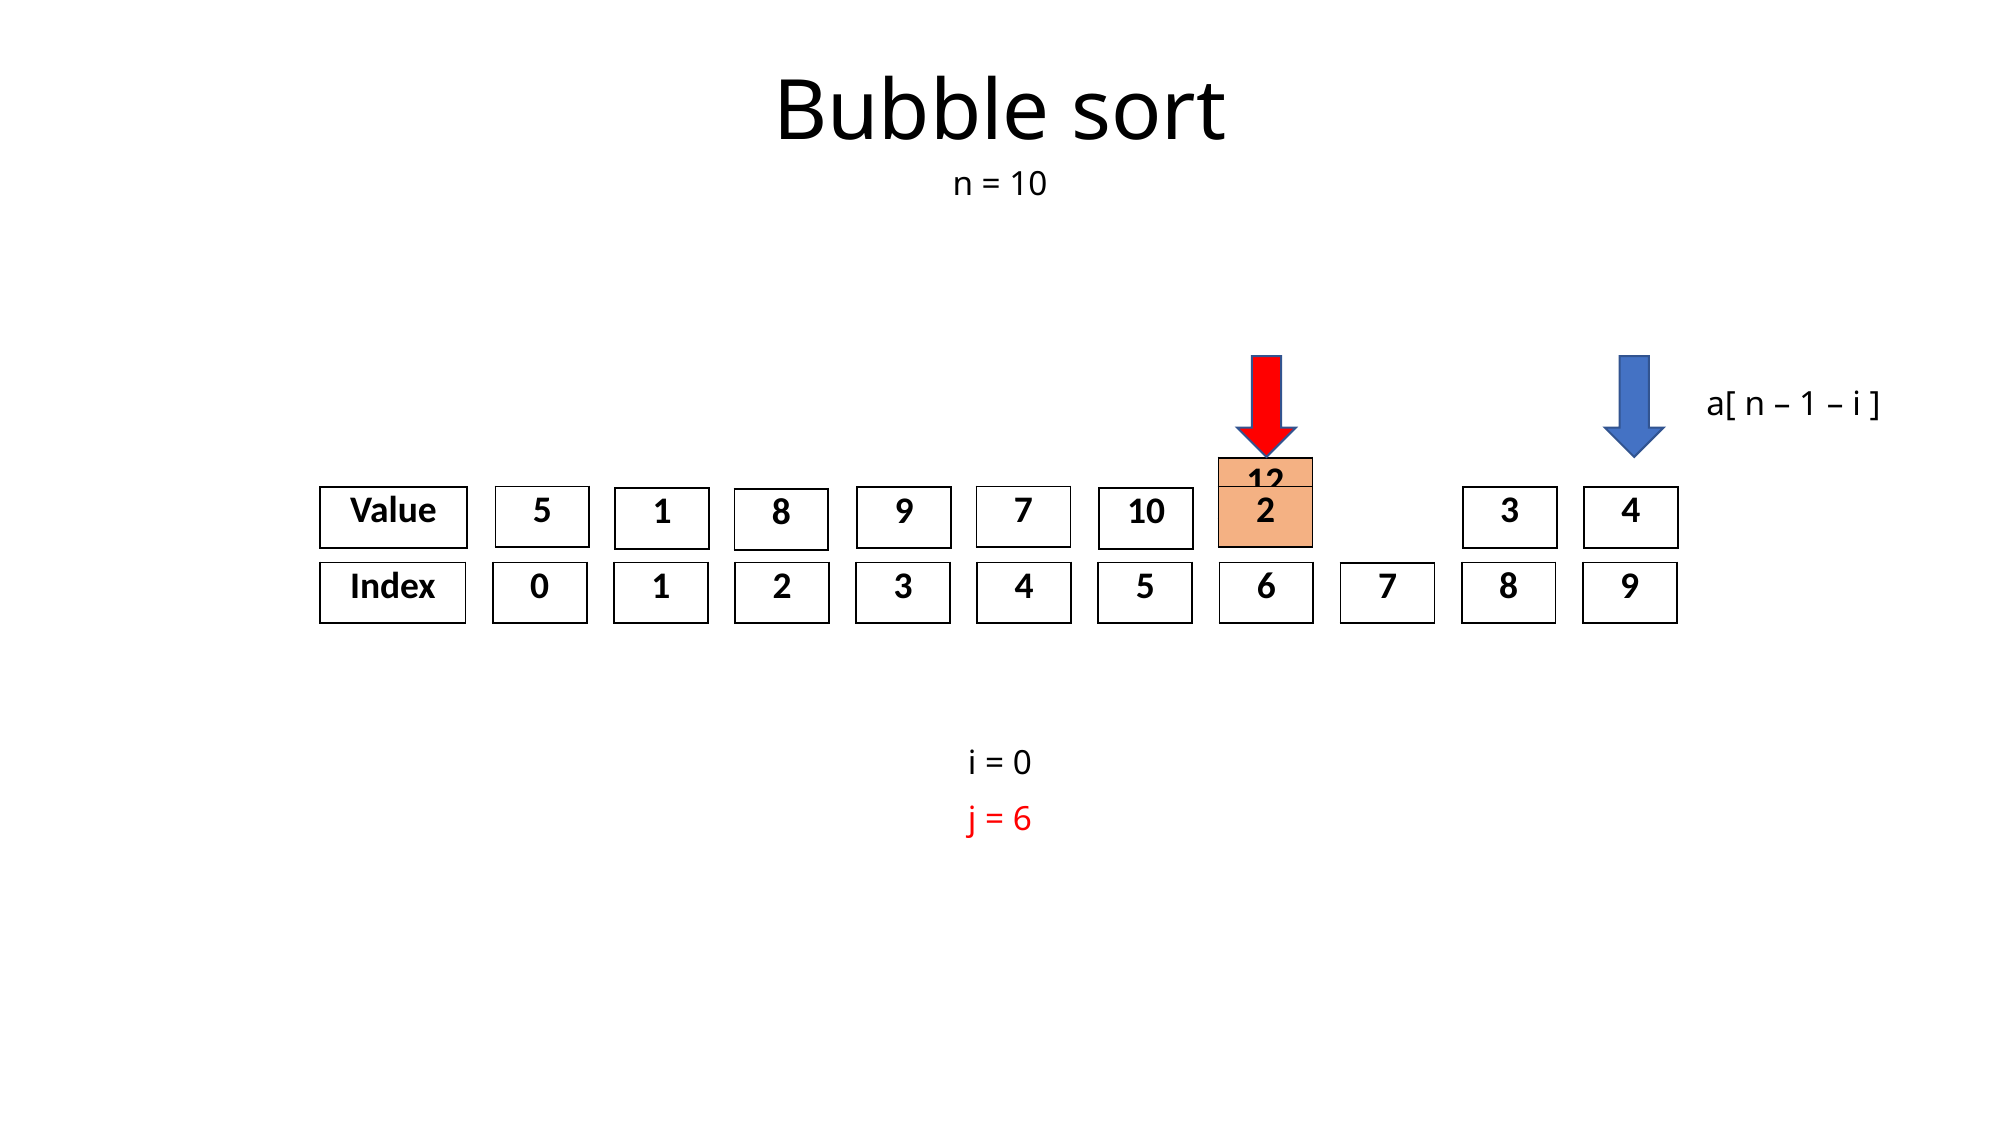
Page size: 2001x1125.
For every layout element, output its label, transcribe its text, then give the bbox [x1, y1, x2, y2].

table_header 8 [735, 490, 827, 549]
table_header Value [321, 488, 466, 547]
table_header 1 [615, 563, 707, 622]
table_header 2 [1219, 487, 1312, 546]
table_header 1 [616, 489, 708, 548]
table_header 8 [1463, 563, 1555, 622]
table_header 7 [977, 487, 1070, 546]
table_header 12 [1219, 459, 1312, 486]
table_header 0 [494, 563, 586, 622]
table_header 5 [1099, 563, 1191, 622]
text_box n = 10 [937, 154, 1063, 210]
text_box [1604, 356, 1912, 457]
table_header 3 [1464, 488, 1556, 547]
table_header 3 [857, 563, 949, 622]
table_header 9 [858, 488, 950, 547]
text_box i = 0 [953, 734, 1047, 789]
text_box [1234, 355, 1299, 459]
table_header 9 [1584, 563, 1676, 622]
text_box j = 6 [953, 789, 1047, 845]
table_header 4 [978, 563, 1070, 622]
table_header 4 [1585, 488, 1677, 547]
table_header 10 [1100, 489, 1192, 548]
table_header Index [321, 563, 465, 622]
table_header 2 [736, 563, 828, 622]
table_header 6 [1220, 563, 1312, 622]
text_box Bubble sort [758, 48, 1242, 164]
table_header 5 [496, 487, 588, 546]
table_header 7 [1341, 564, 1434, 622]
